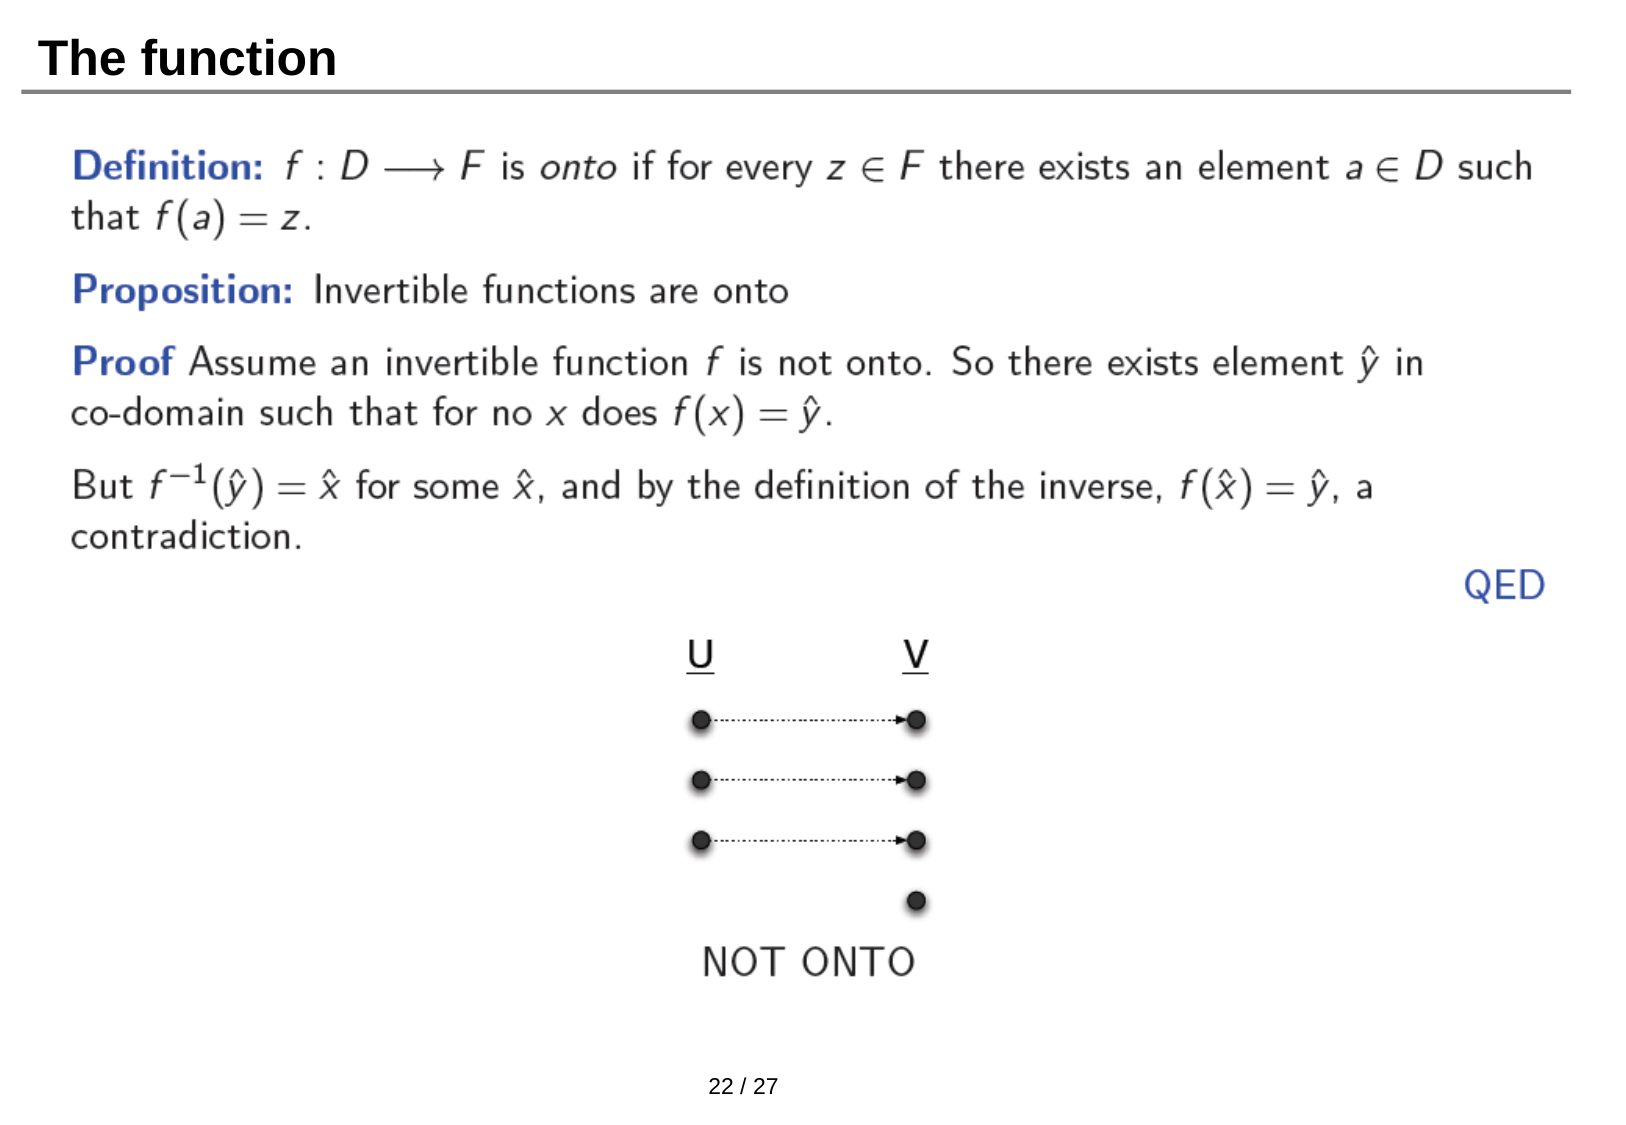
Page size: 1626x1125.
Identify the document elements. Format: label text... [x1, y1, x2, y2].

picture [0, 136, 1625, 989]
text_box The function [23, 21, 837, 91]
